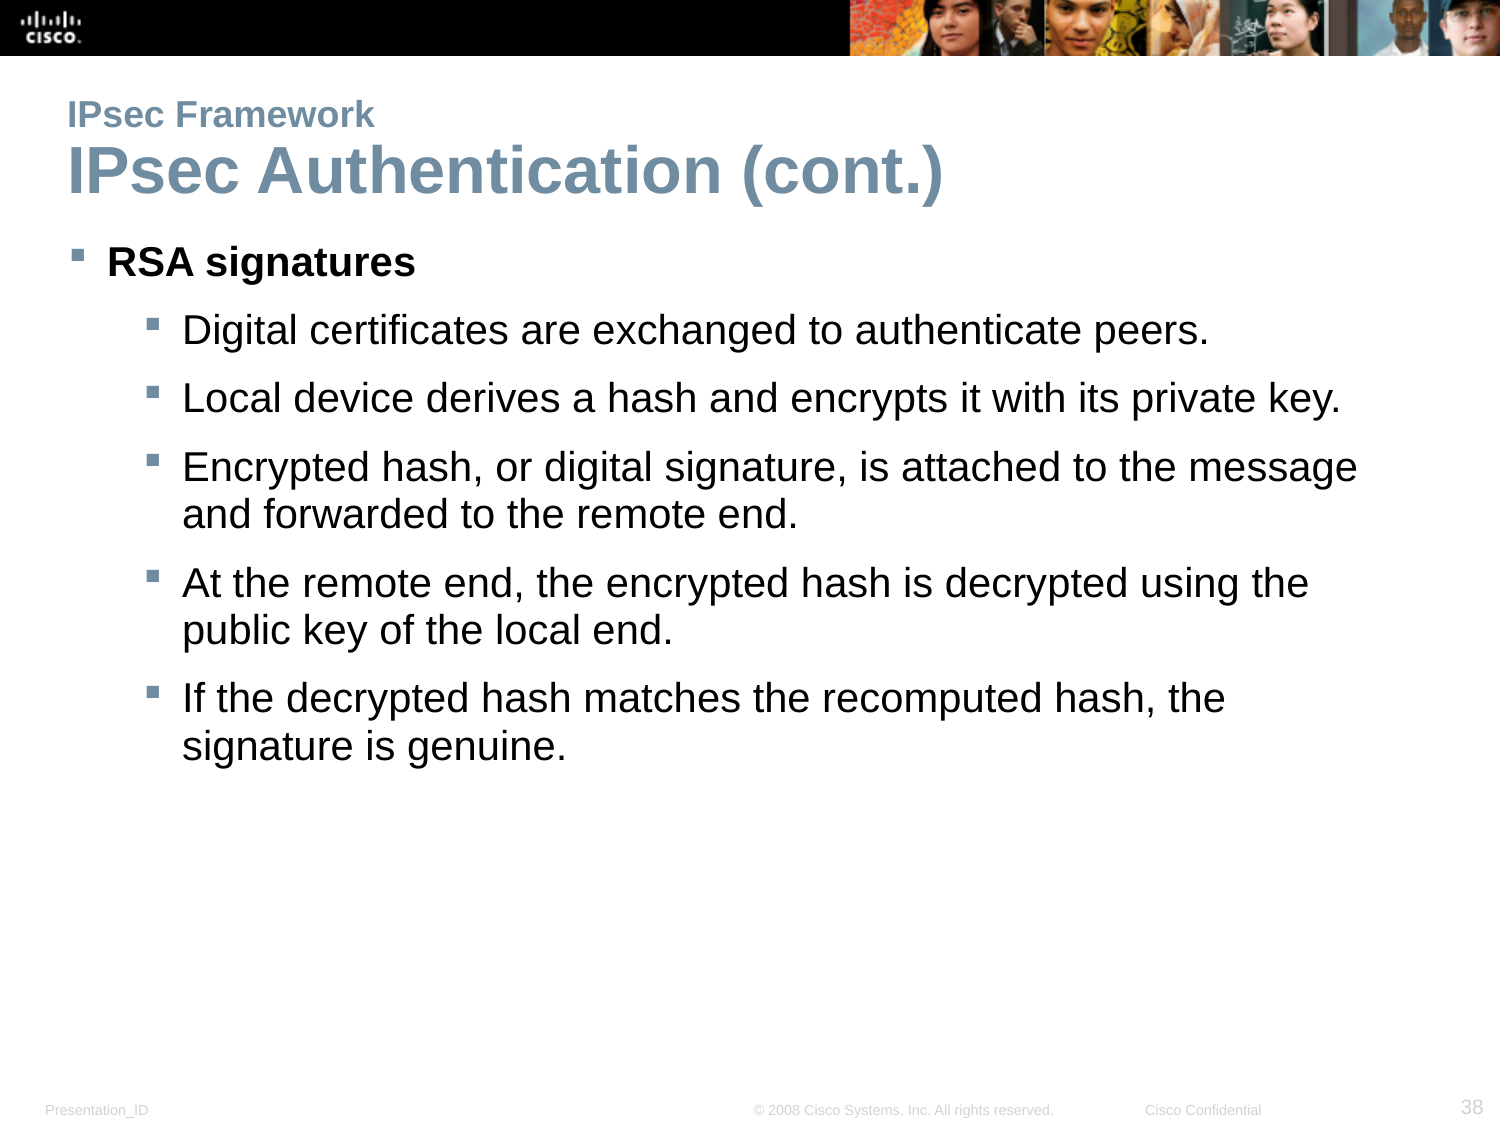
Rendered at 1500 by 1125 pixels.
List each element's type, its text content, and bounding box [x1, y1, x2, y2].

title IPsec Framework IPsec Authentication (cont.) [53, 76, 1391, 215]
text_box RSA signatures Digital certificates are exchanged to authenticate peers. Local device derives a hash and encrypts it with its private key. Encrypted hash, or digital signature, is attached to the message and forwarded to the remote end. At the remote end, the encrypted hash is decrypted using the public key of the local end. If the decrypted hash matches the recomputed hash, the signature is genuine. [53, 230, 1422, 778]
picture [0, 0, 1500, 56]
